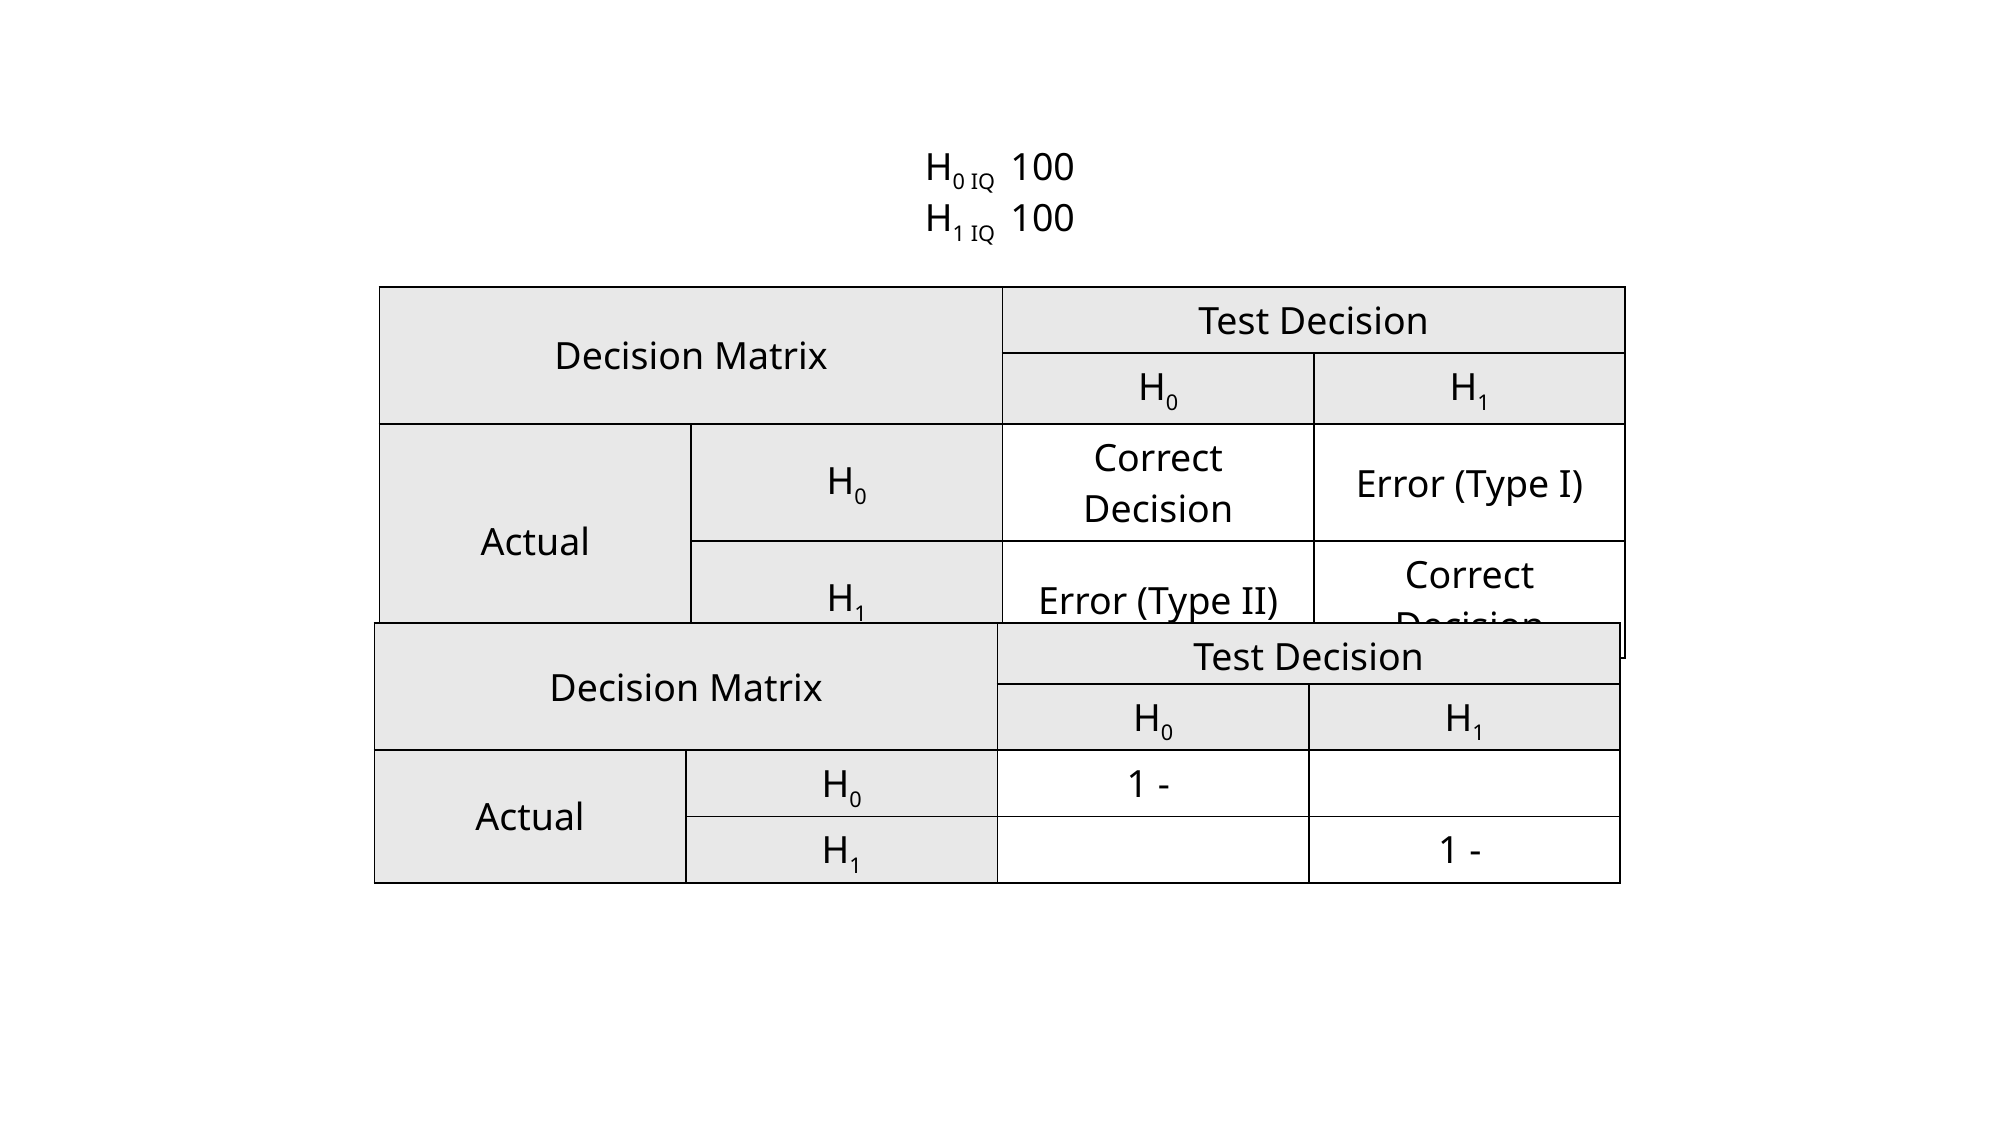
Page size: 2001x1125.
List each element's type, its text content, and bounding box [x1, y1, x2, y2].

table_cell Correct Decision [1315, 542, 1624, 657]
table_header Test Decision [1003, 288, 1624, 352]
table_cell H1 [692, 542, 1002, 622]
table_cell Error (Type II) [1003, 542, 1313, 622]
table_header Decision Matrix [380, 288, 1002, 423]
table_cell H0 [692, 425, 1002, 540]
table_cell Actual [380, 425, 690, 622]
table_cell Correct Decision [1003, 425, 1313, 540]
table_cell H1 [1315, 354, 1624, 423]
table_cell Error (Type I) [1315, 425, 1624, 540]
table_cell H0 [1003, 354, 1313, 423]
